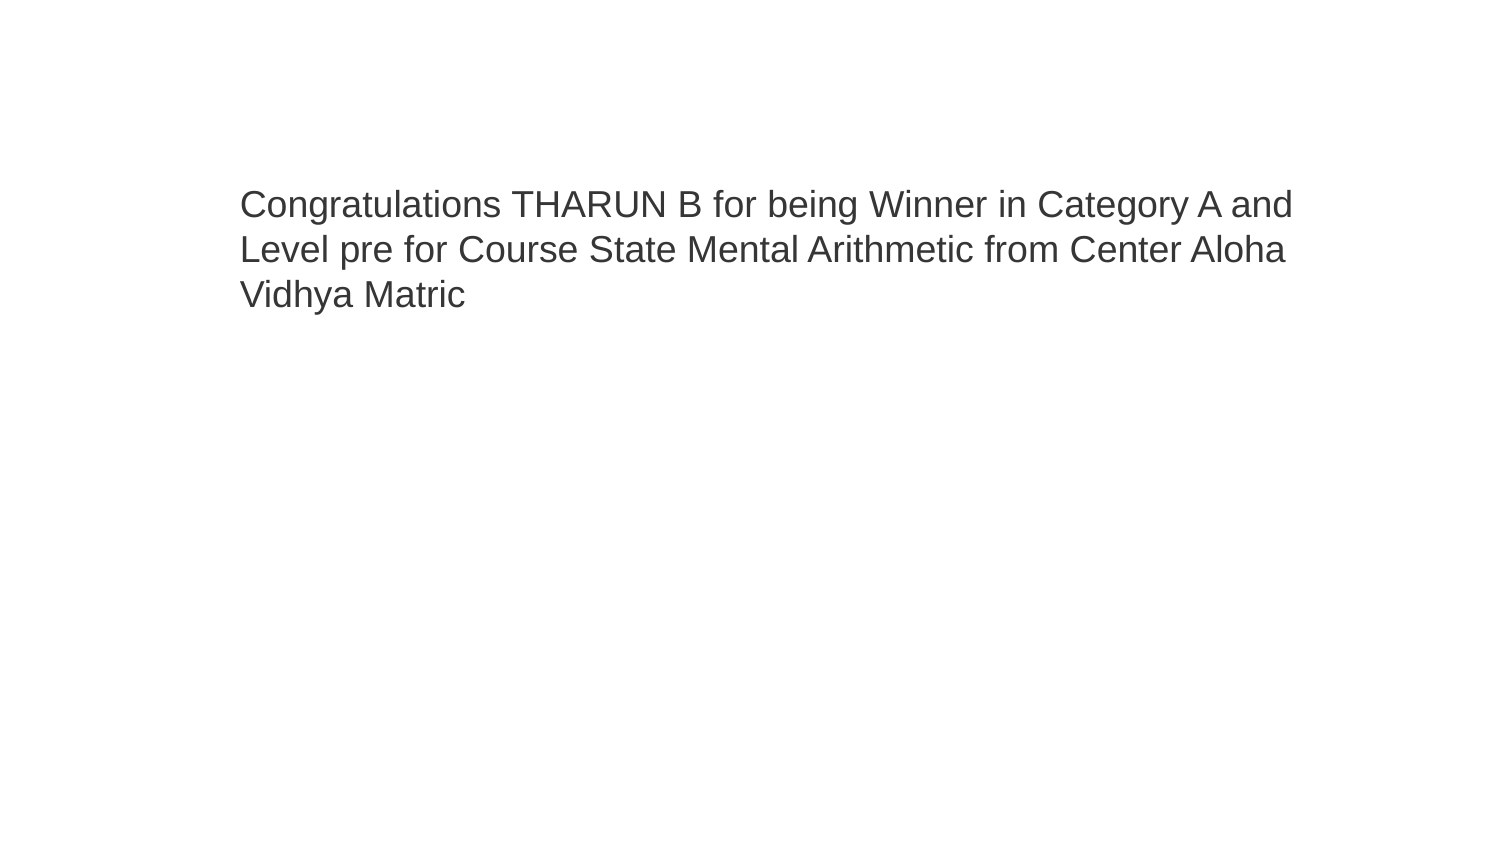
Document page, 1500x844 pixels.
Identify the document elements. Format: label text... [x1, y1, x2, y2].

text_box Congratulations THARUN B for being Winner in Category A and Level pre for Course State Mental Arithmetic from Center Aloha Vidhya Matric [224, 224, 1350, 270]
